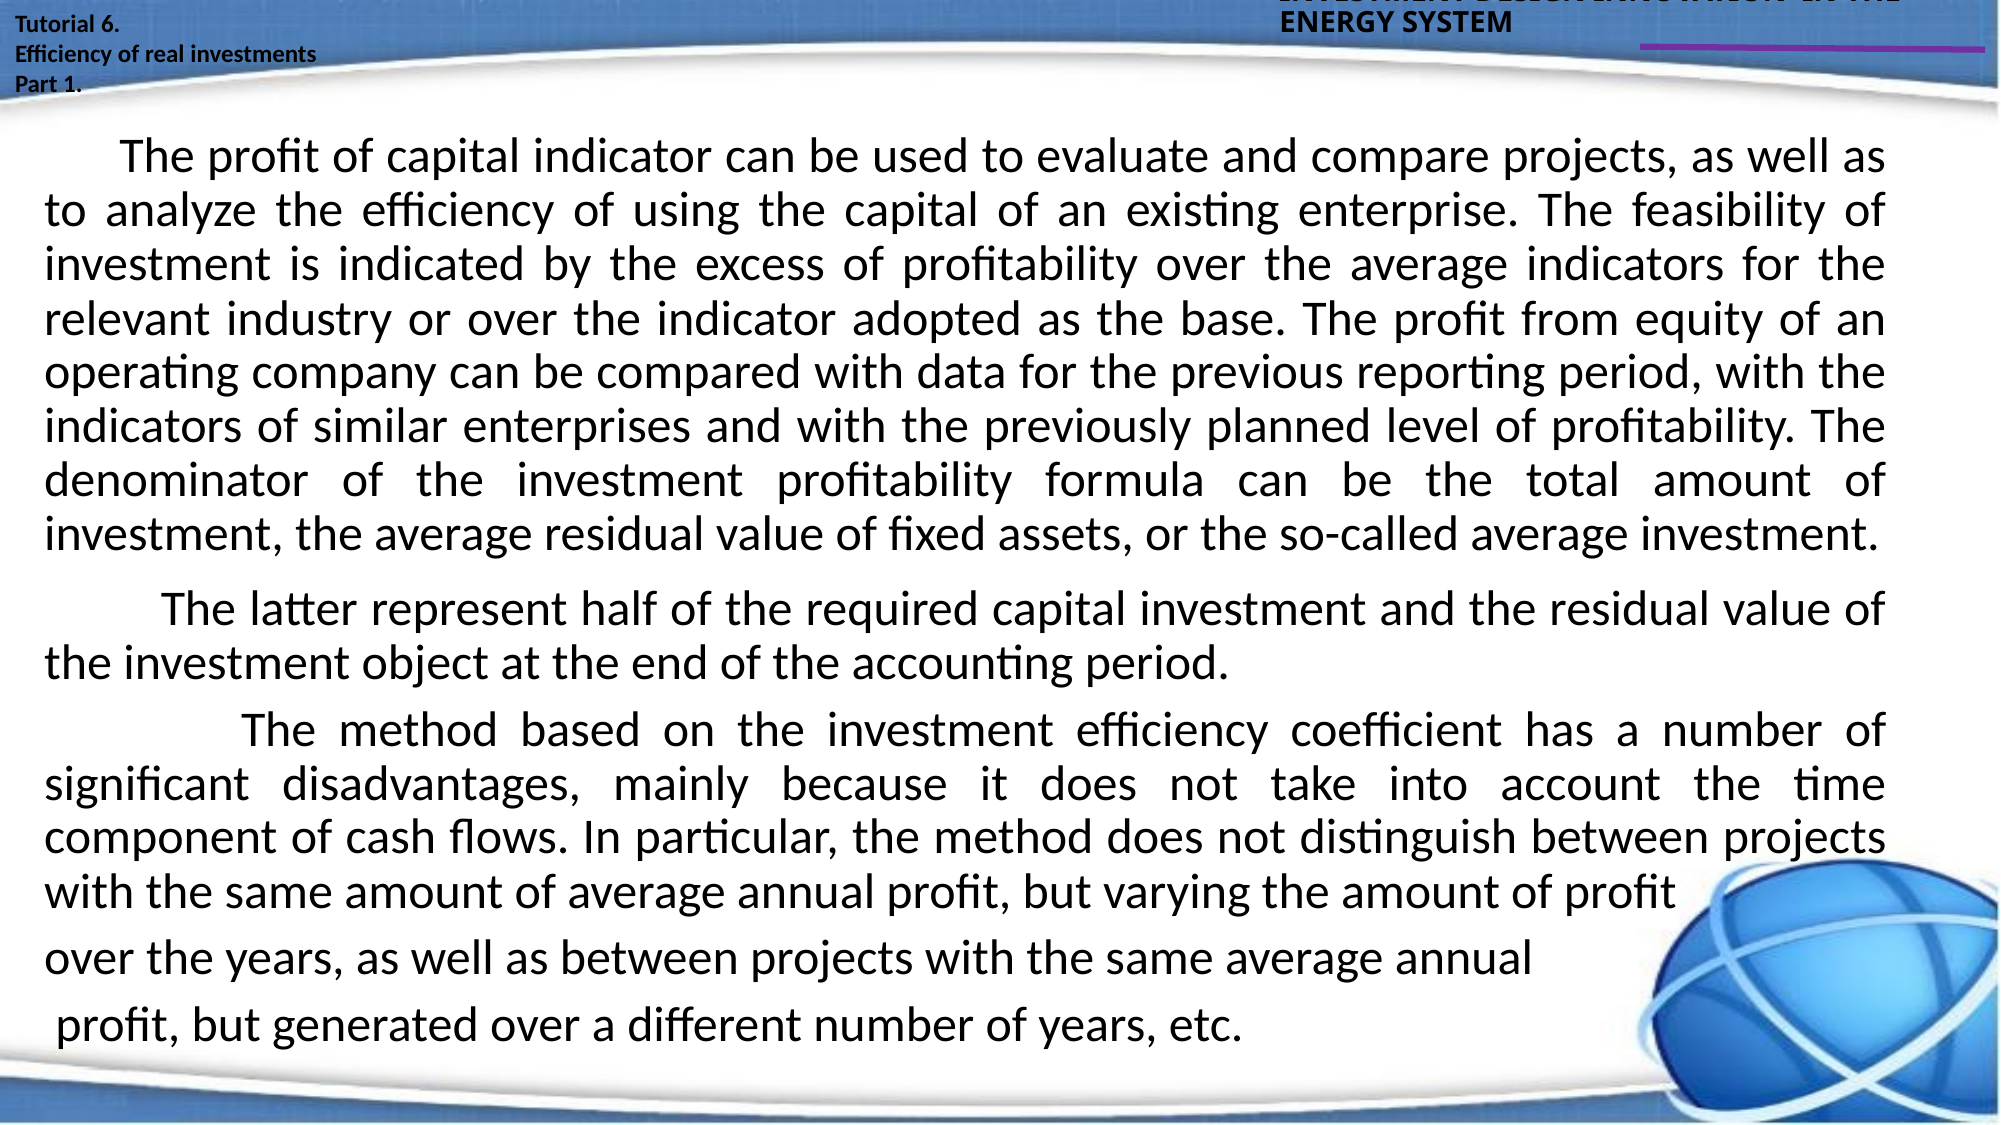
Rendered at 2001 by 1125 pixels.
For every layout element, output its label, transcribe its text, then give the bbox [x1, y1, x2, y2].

text_box Tutorial 6. Efficiency of real investments Part 1. [0, 0, 343, 105]
text_box INVESTMENT DESIGN INNOVATION IN THE ENERGY SYSTEM [1264, 0, 2000, 47]
picture [0, 0, 2001, 1125]
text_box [1640, 46, 1986, 50]
list The profit of capital indicator can be used to evaluate and compare projects, as well as to analyze the efficiency of using the capital of an existing enterprise. The feasibility of investment is indicated by the excess of profitability over the average indicators for the relevant industry or over the indicator adopted as the base. The profit from equity of an operating company can be compared with data for the previous reporting period, with the indicators of similar enterprises and with the previously planned level of profitability. The denominator of the investment profitability formula can be the total amount of investment, the average residual value of fixed assets, or the so-called average investment. The latter represent half of the required capital investment and the residual value of the investment object at the end of the accounting period. The method based on the investment efficiency coefficient has a number of significant disadvantages, mainly because it does not take into account the time component of cash flows. In particular, the method does not distinguish between projects with the same amount of average annual profit, but varying the amount of profit over the years, as well as between projects with the same average annual profit, but generated over a different number of years, etc. [29, 122, 1903, 1040]
